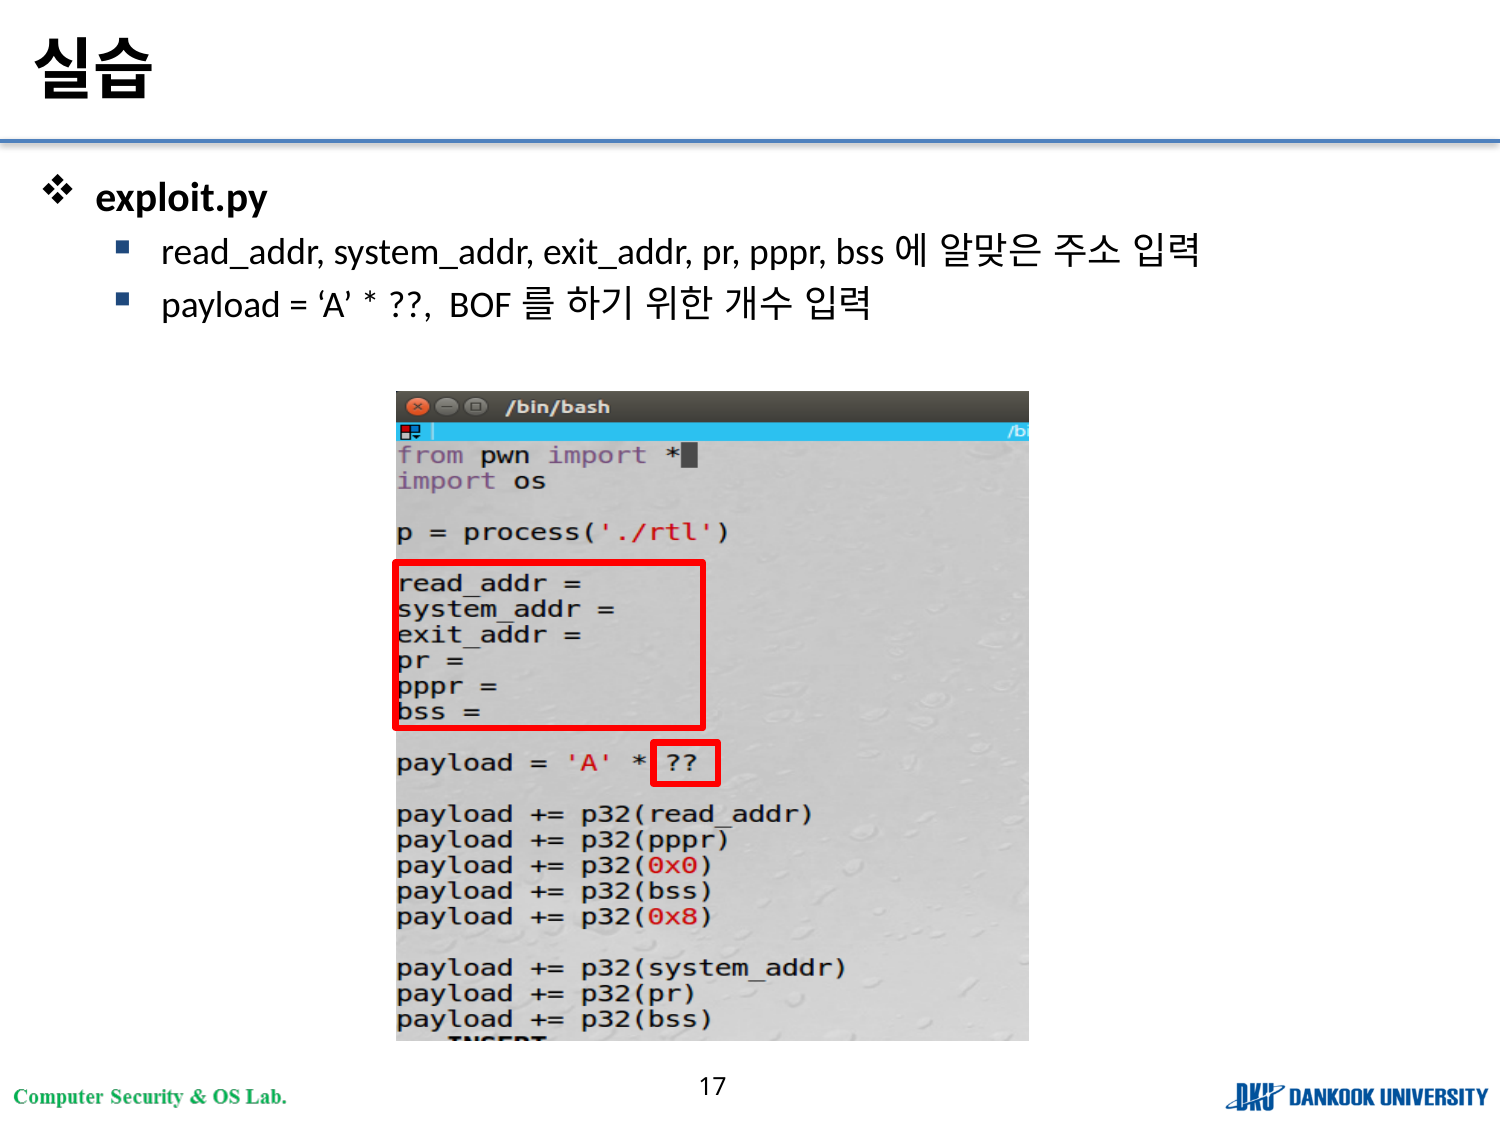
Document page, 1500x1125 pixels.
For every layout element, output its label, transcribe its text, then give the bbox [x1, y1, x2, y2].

picture [1222, 1078, 1490, 1112]
picture [0, 1076, 297, 1118]
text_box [395, 391, 1029, 1042]
title 실습 [17, 19, 1388, 120]
list exploit.py read_addr, system_addr, exit_addr, pr, pppr, bss에 알맞은 주소 입력 payload = ‘A’ * ??, BOF를 하기 위한 개수 입력 [24, 162, 1476, 1073]
slide_number 17 [537, 1062, 888, 1113]
